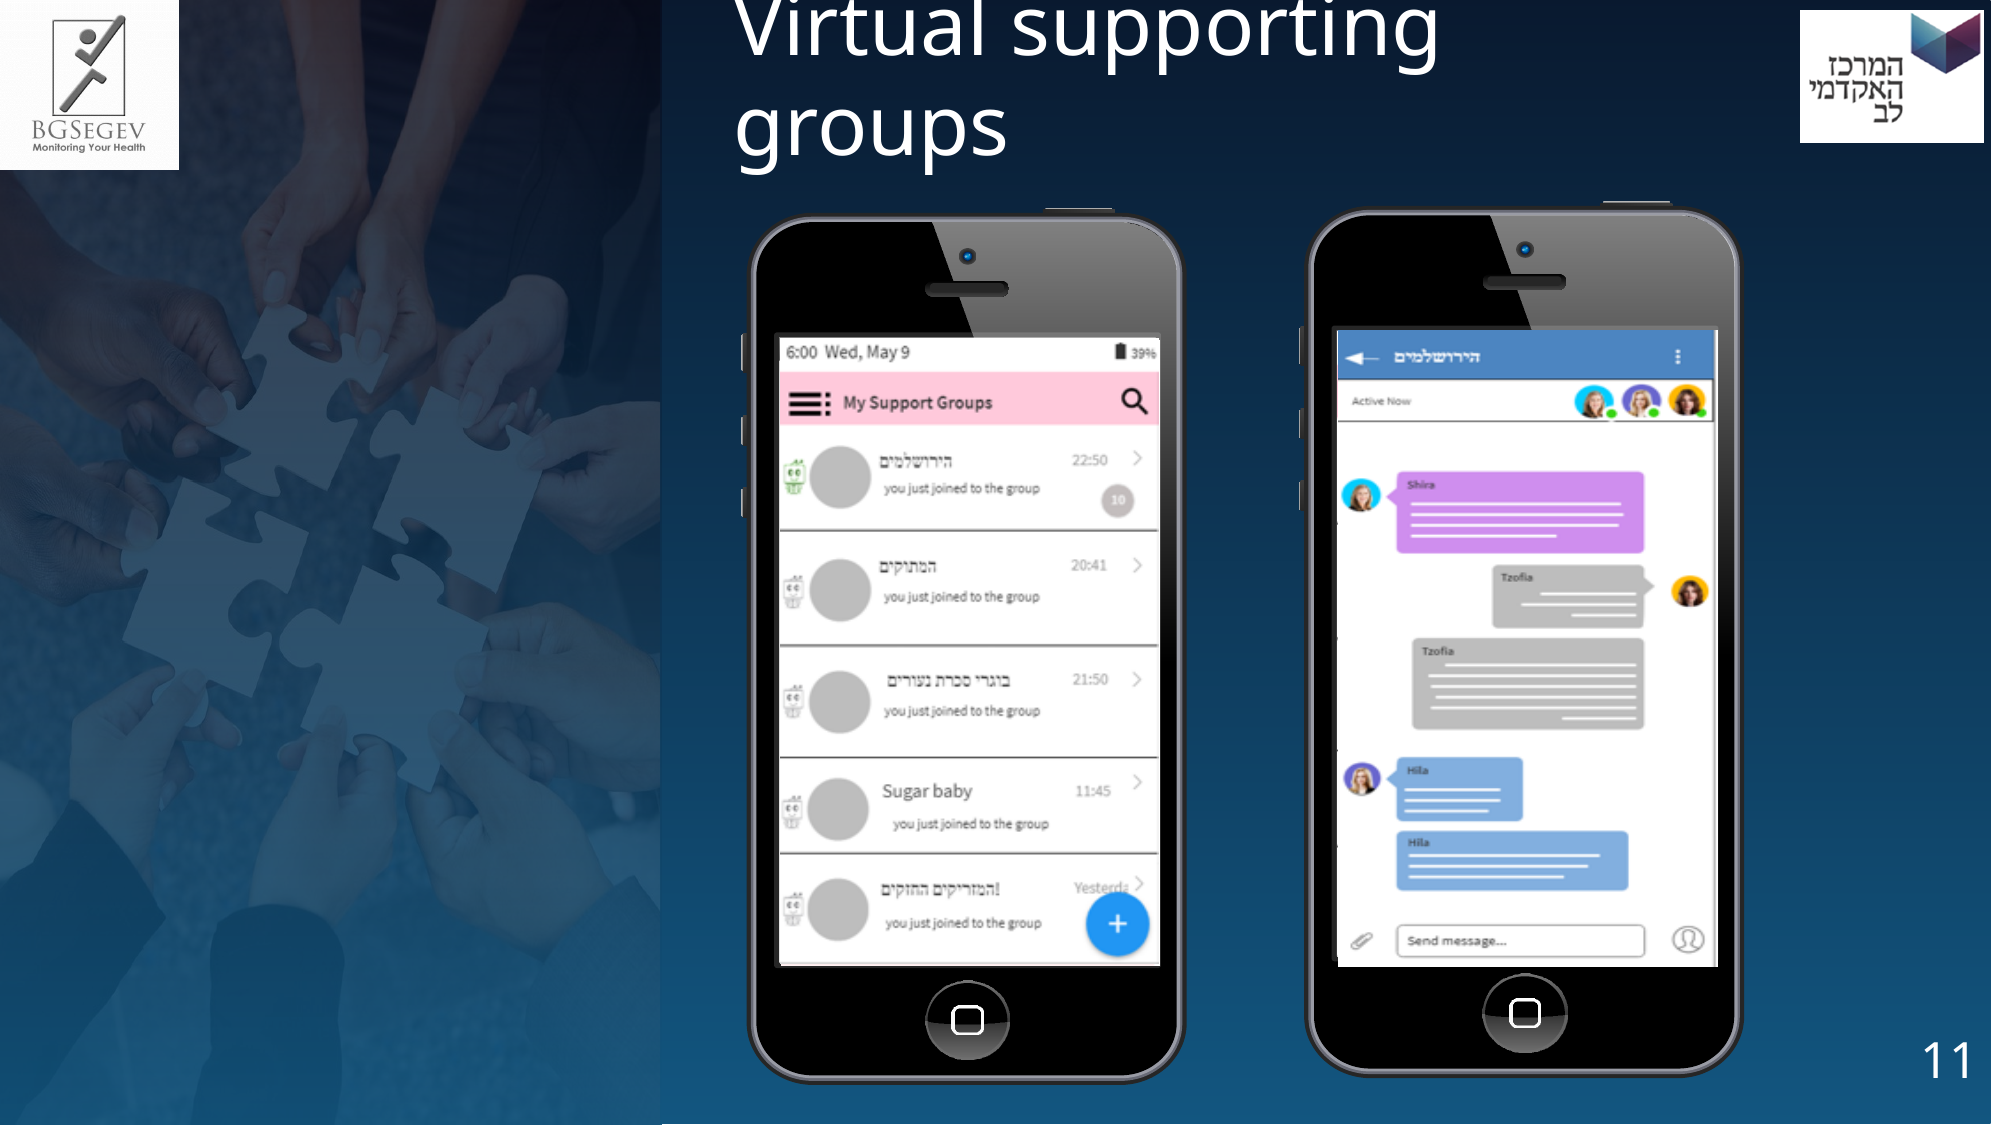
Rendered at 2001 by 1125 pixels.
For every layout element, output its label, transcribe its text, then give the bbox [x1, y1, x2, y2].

text_box Virtual supporting groups [733, 0, 1727, 172]
picture [0, 0, 661, 1125]
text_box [741, 207, 1187, 1086]
picture [1337, 330, 1718, 967]
text_box [662, 0, 1991, 1124]
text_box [1298, 201, 1745, 1079]
text_box 11 [1338, 1021, 2000, 1097]
picture [1800, 10, 1984, 143]
